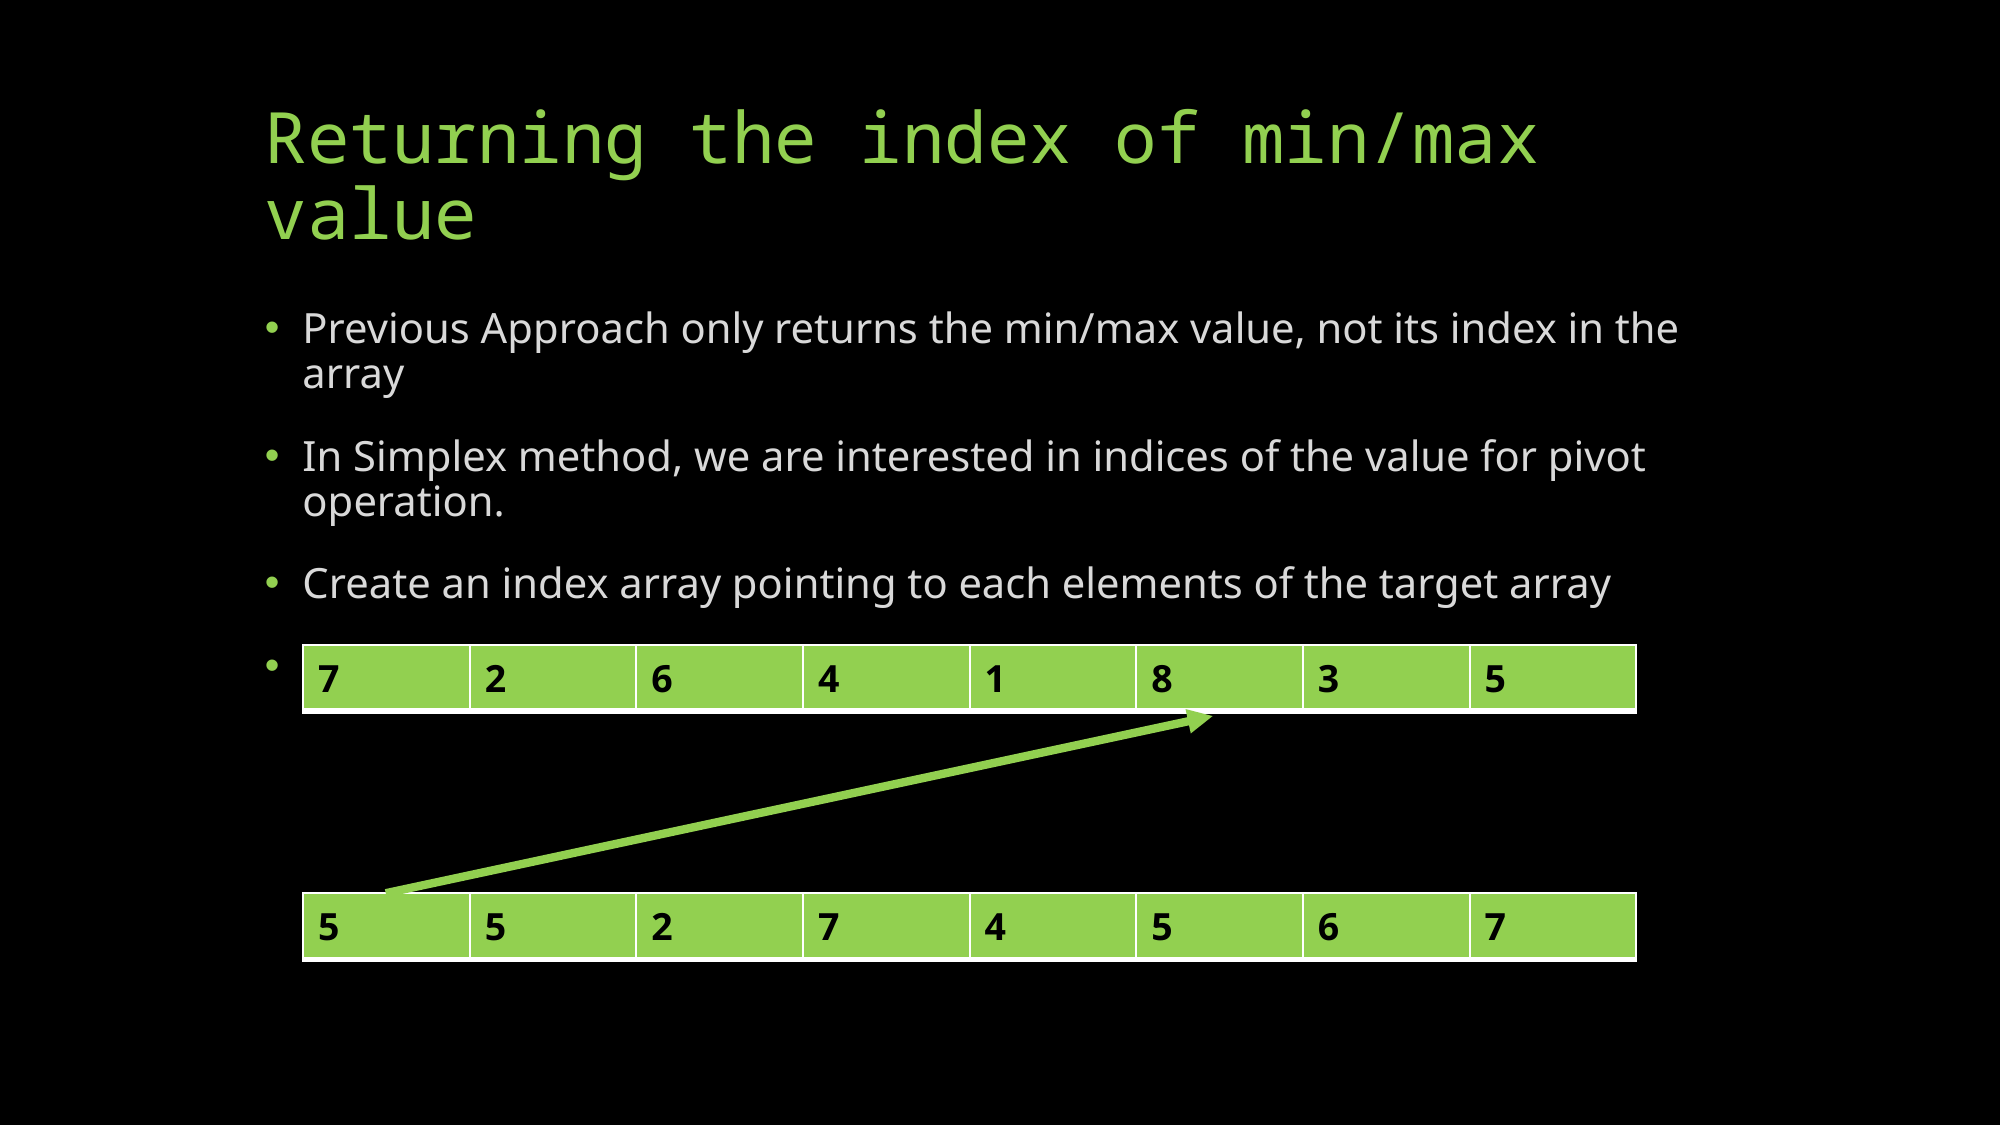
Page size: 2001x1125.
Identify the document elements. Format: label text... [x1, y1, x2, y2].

table_header 1 [971, 646, 1135, 708]
title Returning the index of min/max value [249, 75, 1750, 263]
table_header 8 [1137, 646, 1302, 708]
table_header 5 [304, 894, 469, 957]
table_header 7 [304, 646, 469, 708]
table_header 7 [1471, 894, 1635, 957]
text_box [385, 715, 1213, 894]
table_header 2 [637, 894, 802, 957]
table_header 5 [471, 894, 635, 957]
list Previous Approach only returns the min/max value, not its index in the array In Simplex method, we are interested in indices of the value for pivot operation. Create an index array pointing to each elements of the target array Implement the previous algorithm on the index array only [249, 299, 1750, 1000]
table_header 2 [471, 646, 635, 708]
table_header 3 [1304, 646, 1469, 708]
table_header 4 [971, 894, 1135, 957]
table_header 6 [637, 646, 802, 708]
table_header 7 [804, 894, 969, 957]
table_header 6 [1304, 894, 1469, 957]
table_header 4 [804, 646, 969, 708]
table_header 5 [1471, 646, 1635, 708]
table_header 5 [1137, 894, 1302, 957]
